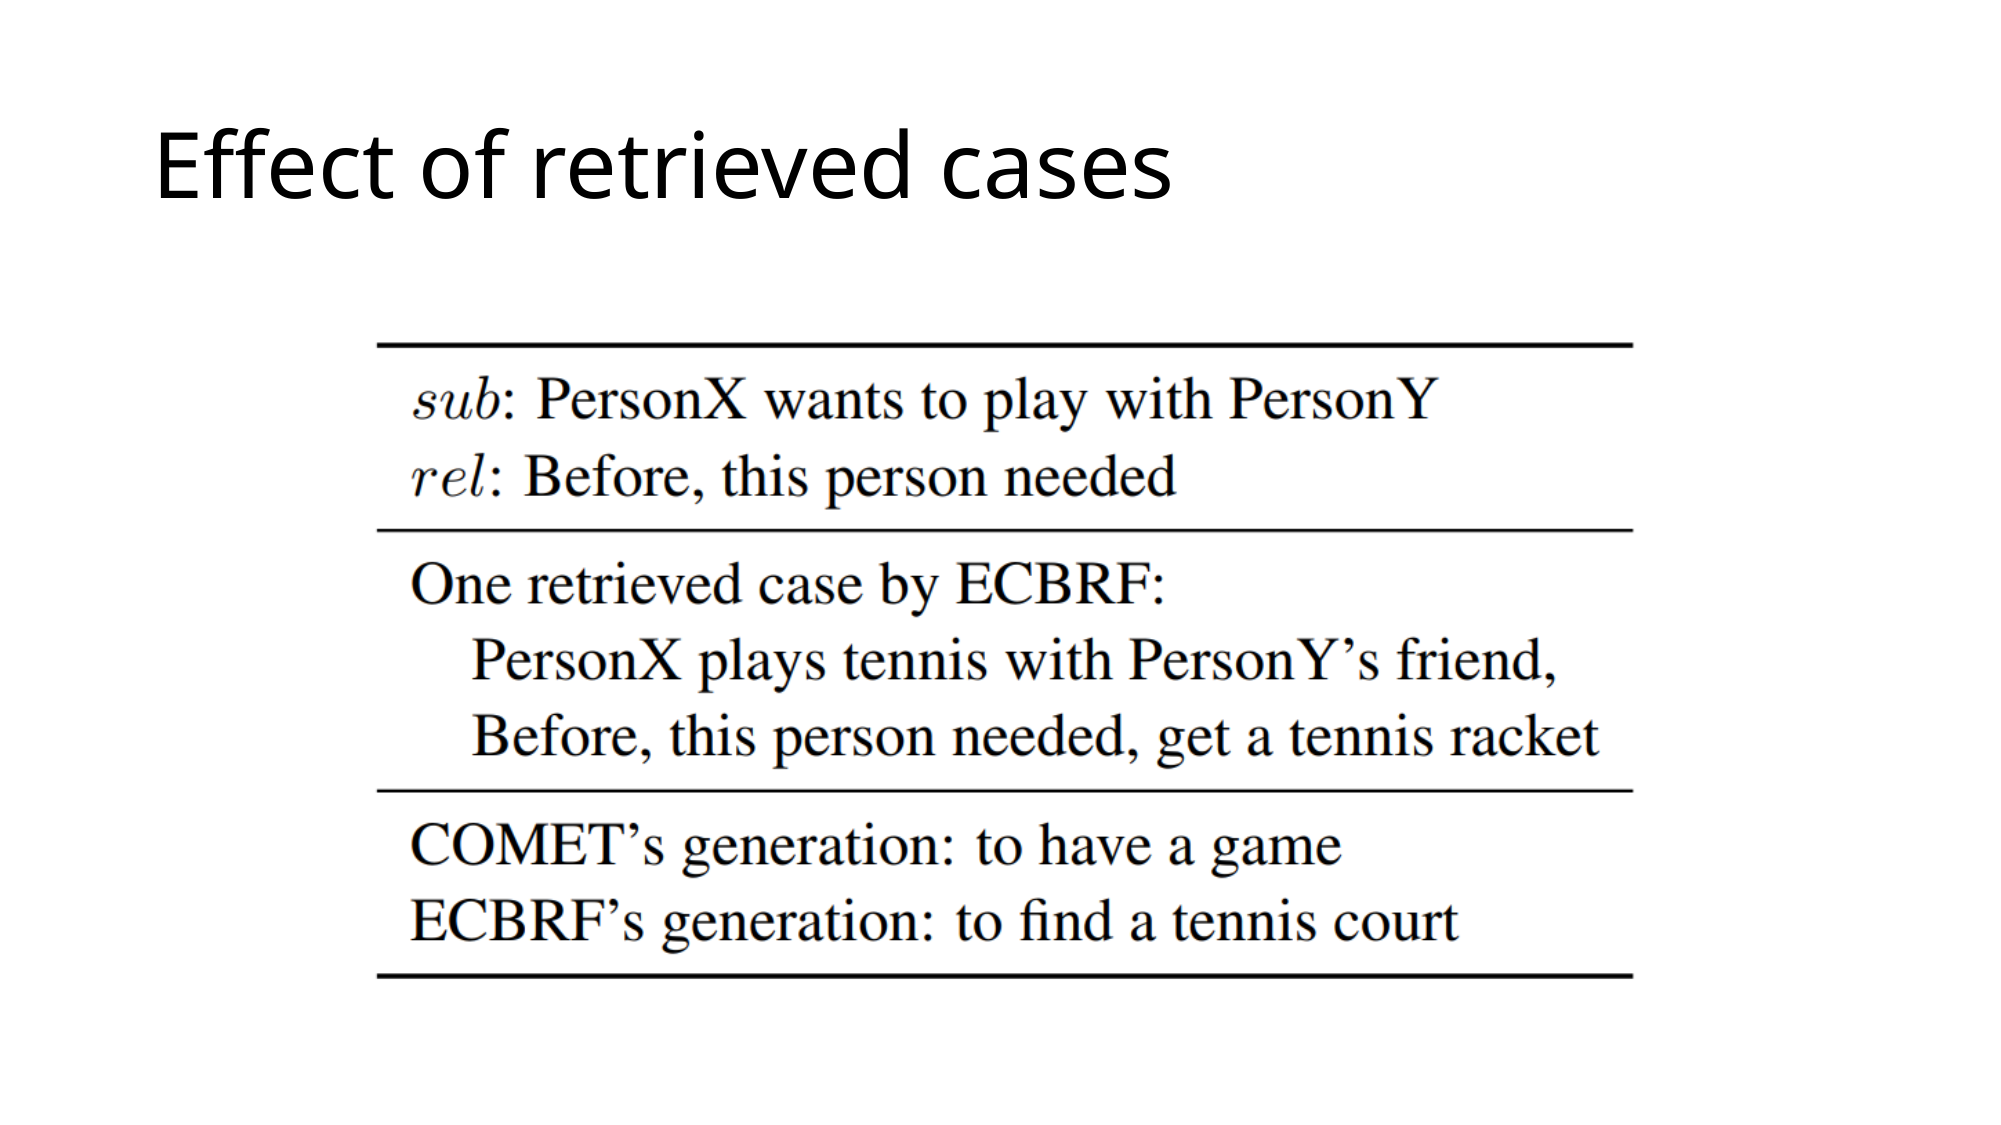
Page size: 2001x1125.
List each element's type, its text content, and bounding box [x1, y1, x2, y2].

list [340, 303, 1660, 998]
title Effect of retrieved cases [137, 59, 1863, 278]
